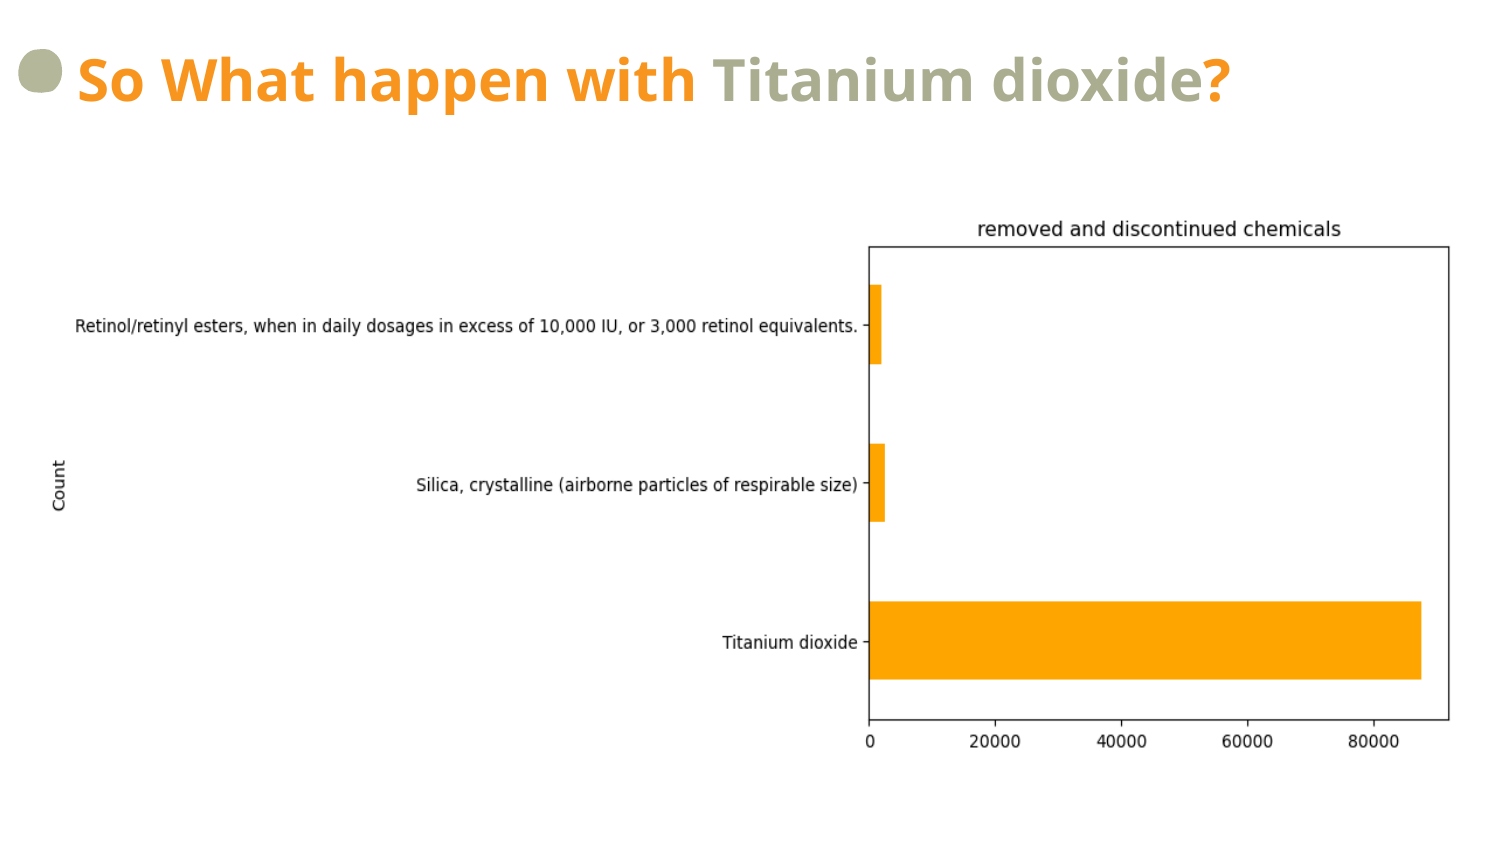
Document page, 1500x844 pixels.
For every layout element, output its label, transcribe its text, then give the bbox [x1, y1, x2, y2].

text_box [18, 49, 63, 93]
text_box So What happen with Titanium dioxide? [63, 25, 1426, 121]
picture [39, 207, 1460, 763]
